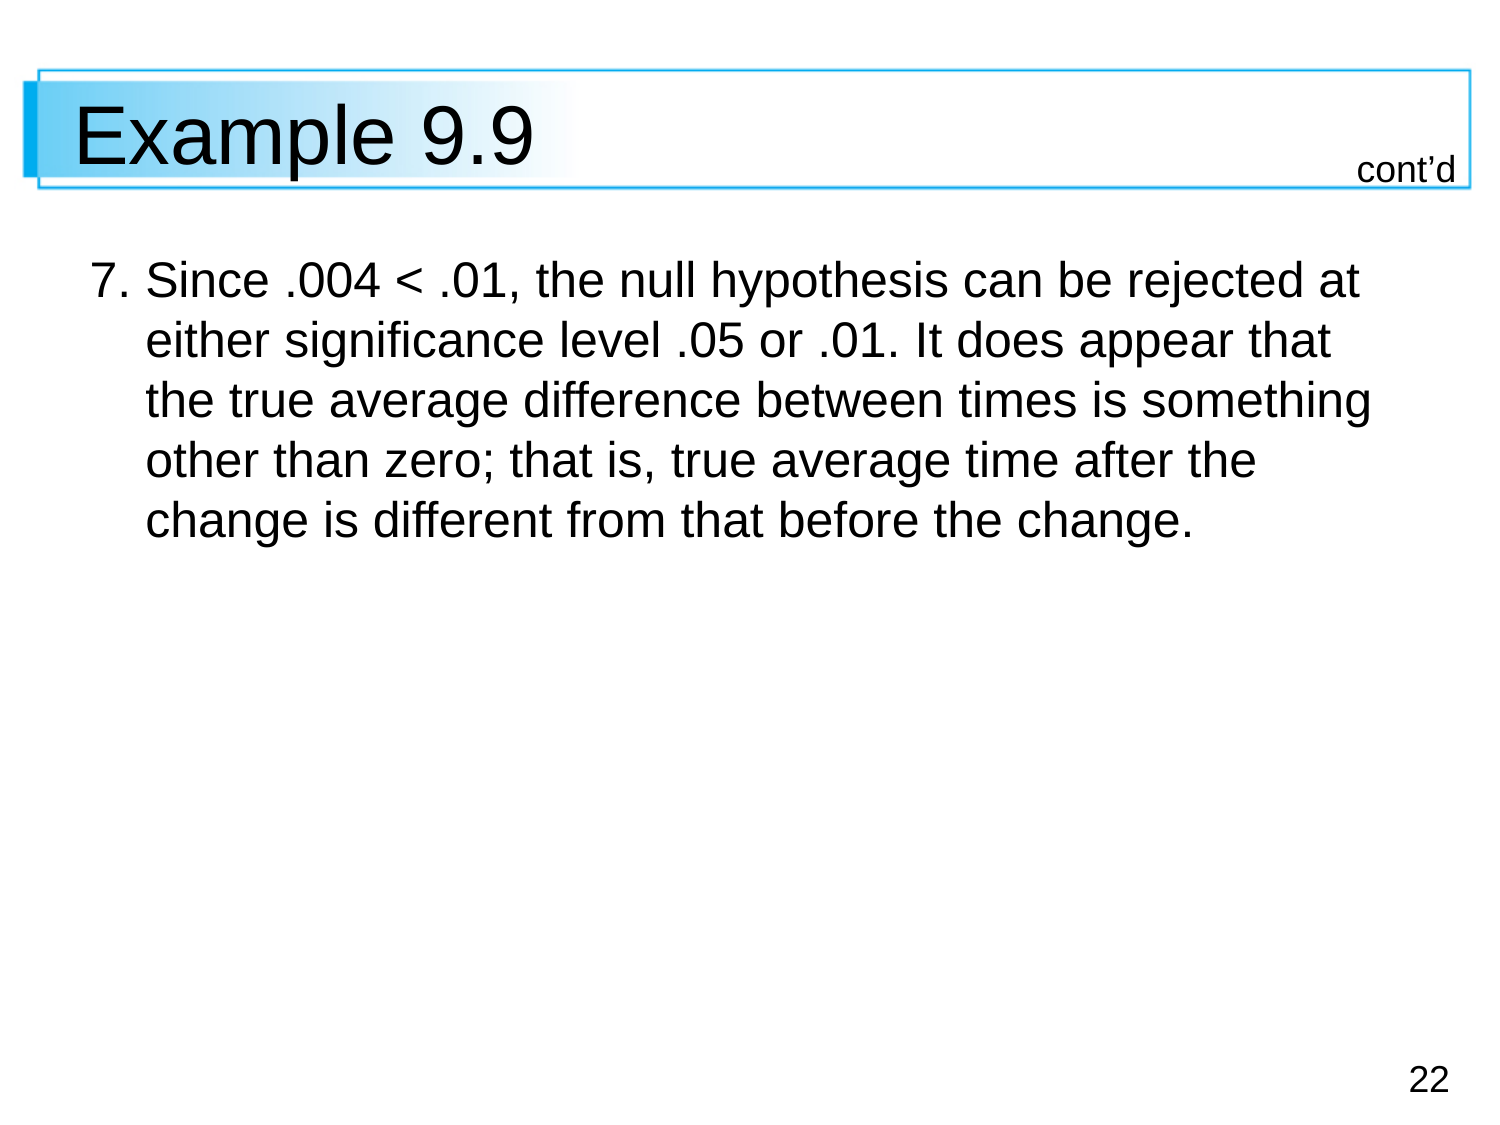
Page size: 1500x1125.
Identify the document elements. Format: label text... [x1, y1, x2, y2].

text_box cont’d [1341, 137, 1480, 221]
picture [1409, 62, 1476, 137]
text_box 7. Since .004 < .01, the null hypothesis can be rejected at either significance level .05 or .01. It does appear that the true average difference between times is something other than zero; that is, true average time after the change is different from that before the change. [74, 239, 1425, 1103]
title Example 9.9 [58, 37, 1409, 225]
picture [14, 62, 58, 200]
